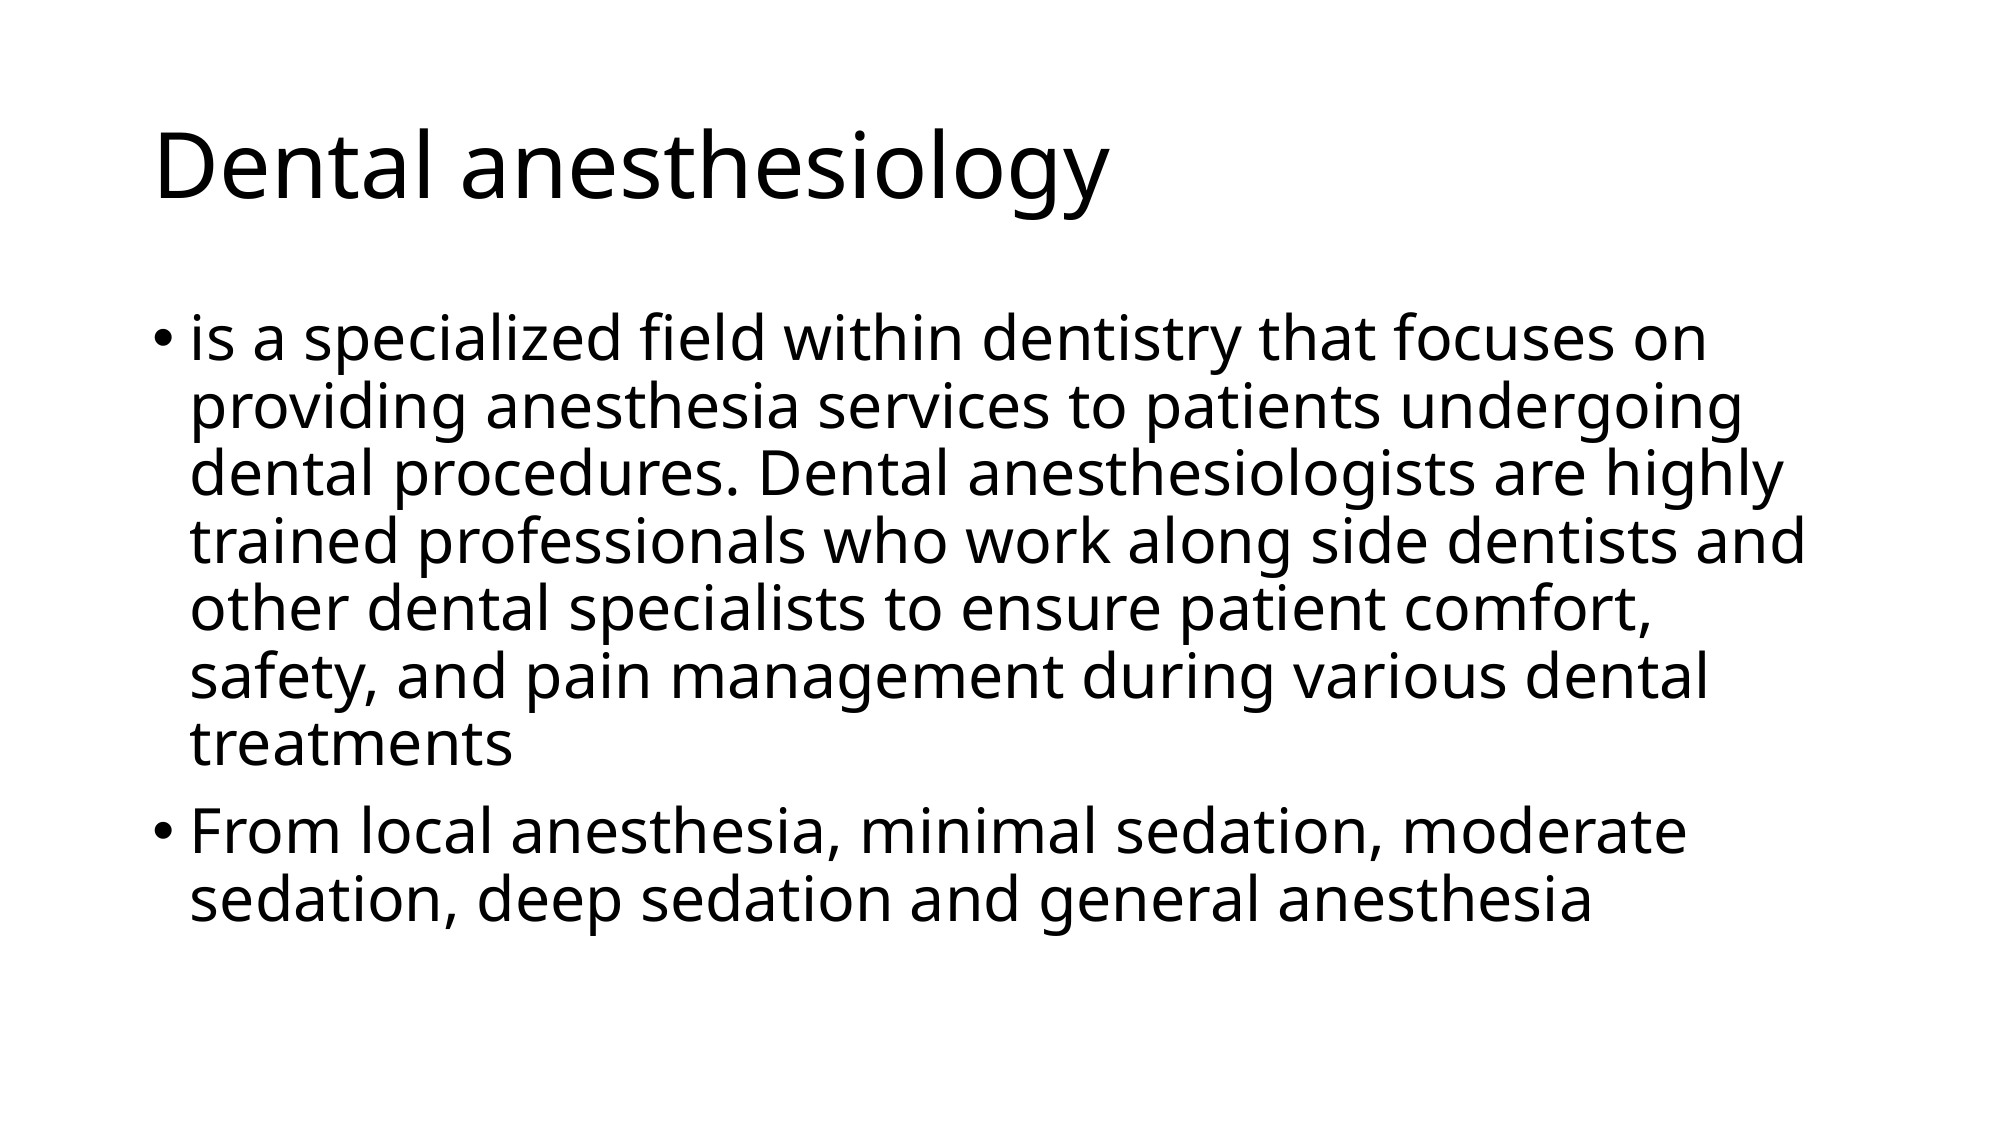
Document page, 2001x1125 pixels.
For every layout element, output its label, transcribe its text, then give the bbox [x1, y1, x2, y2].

title Dental anesthesiology [137, 59, 1863, 278]
list is a specialized field within dentistry that focuses on providing anesthesia services to patients undergoing dental procedures. Dental anesthesiologists are highly trained professionals who work along side dentists and other dental specialists to ensure patient comfort, safety, and pain management during various dental treatments From local anesthesia, minimal sedation, moderate sedation, deep sedation and general anesthesia [137, 299, 1863, 1014]
